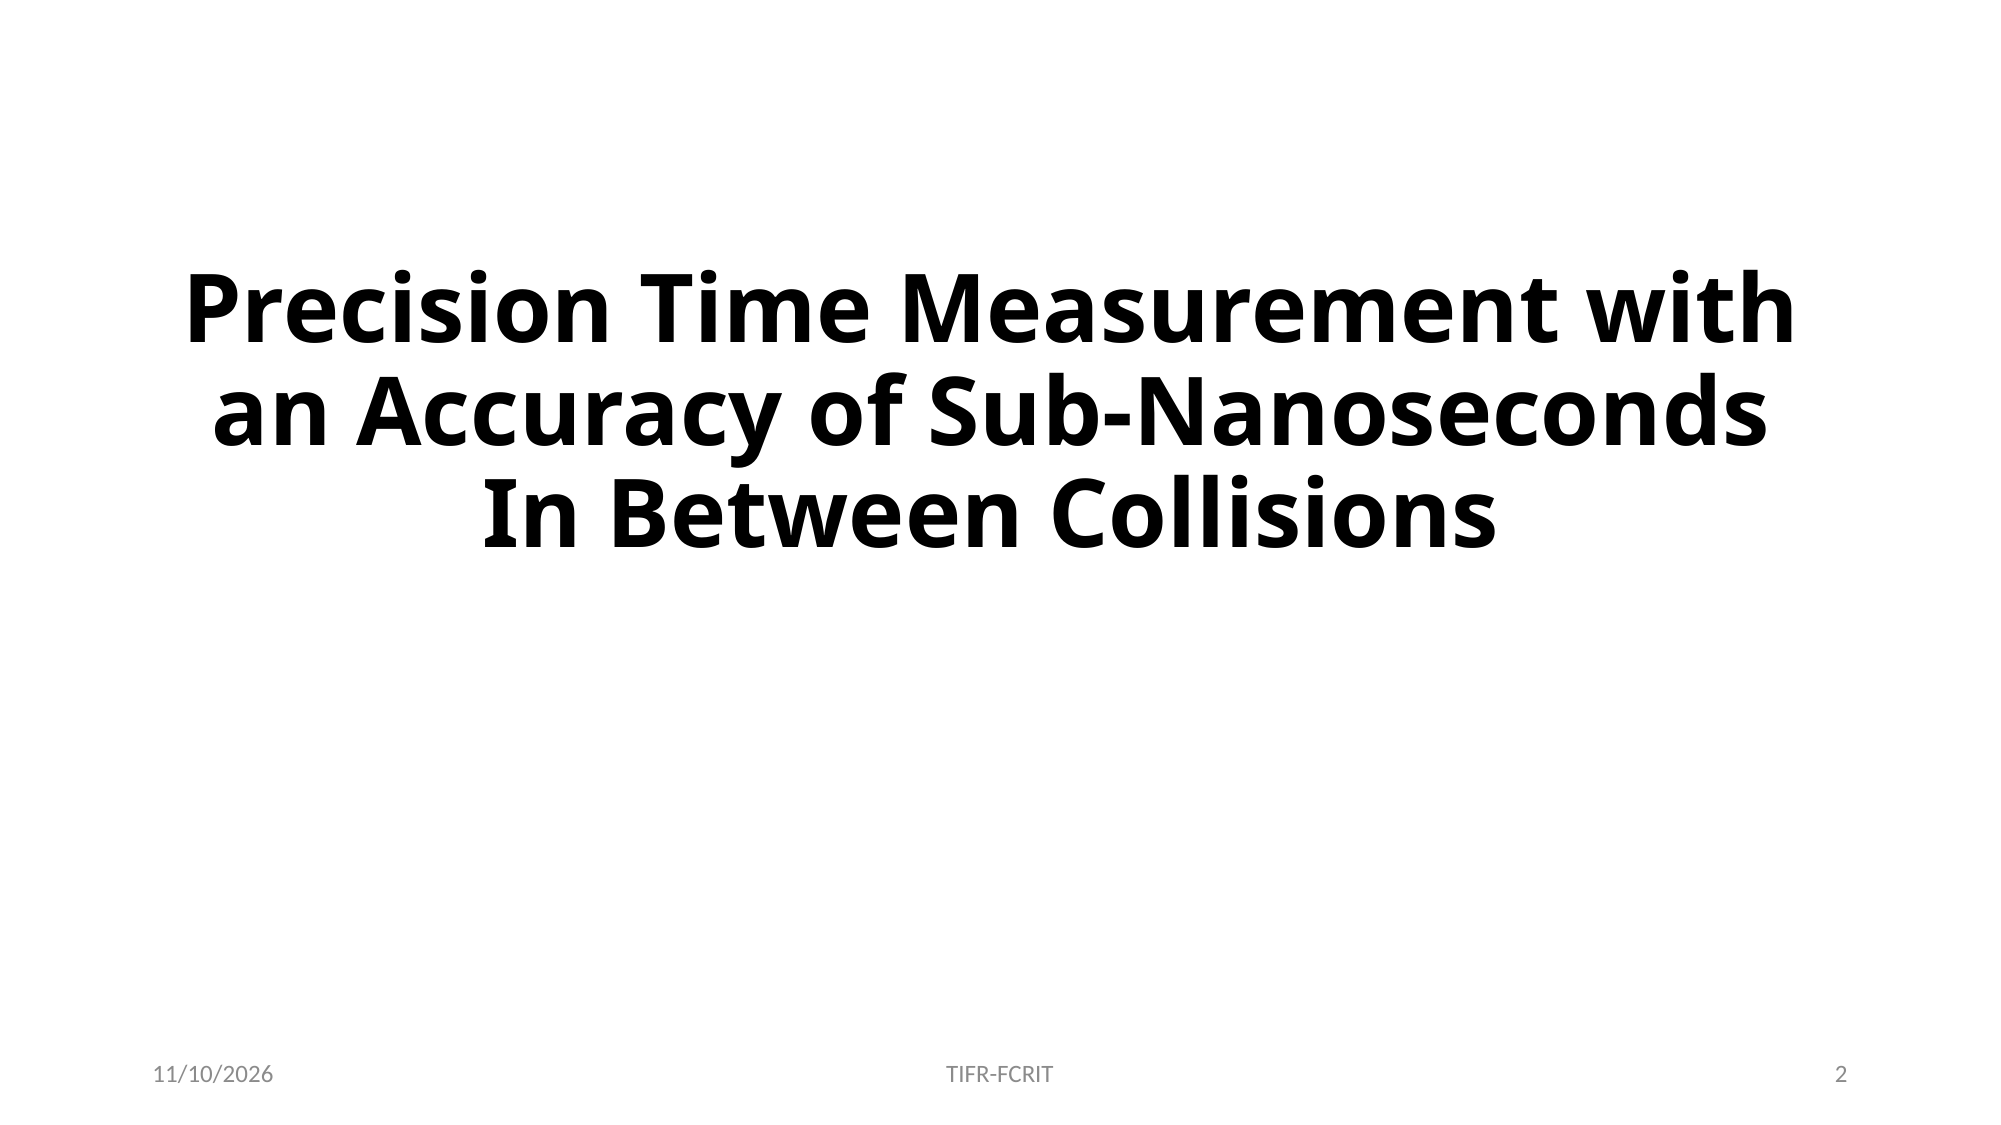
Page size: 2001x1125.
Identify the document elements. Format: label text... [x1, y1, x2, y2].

slide_number 2 [1412, 1042, 1863, 1103]
slide_number 01-Jul-19 [137, 1042, 588, 1103]
title Precision Time Measurement with an Accuracy of Sub-Nanoseconds In Between Collisions [137, 184, 1845, 576]
footer TIFR-FCRIT [662, 1042, 1338, 1103]
